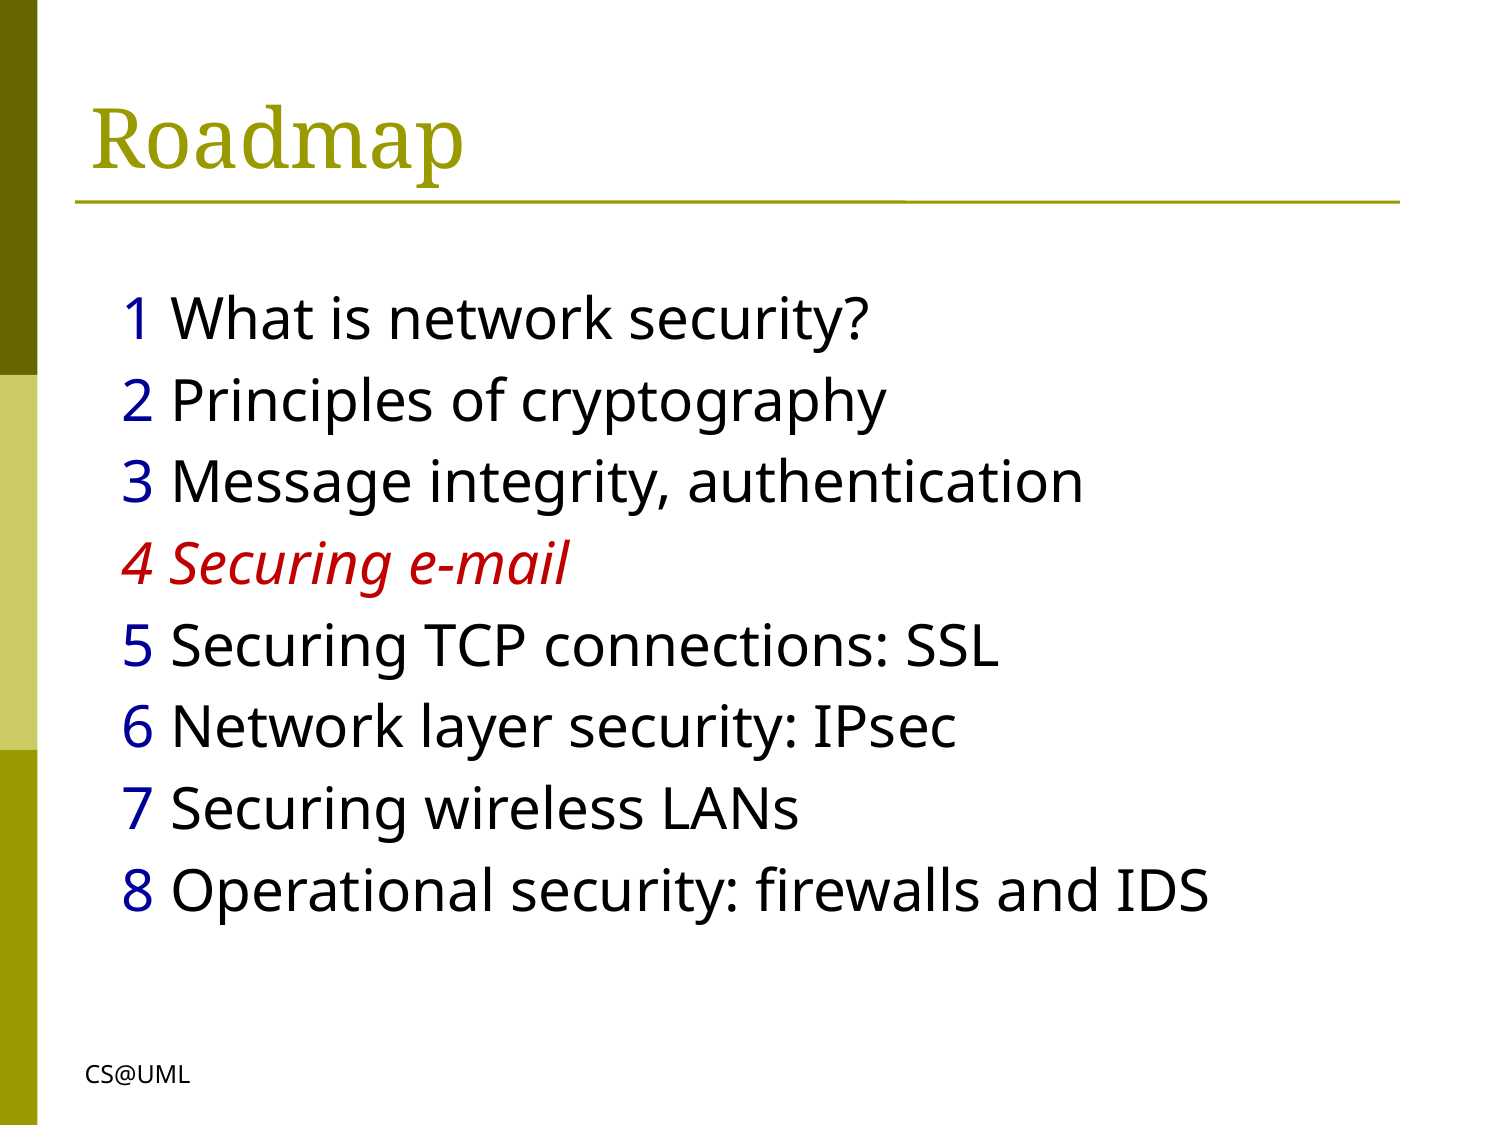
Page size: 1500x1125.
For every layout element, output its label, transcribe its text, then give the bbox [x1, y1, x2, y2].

list 1 What is network security? 2 Principles of cryptography 3 Message integrity, authentication 4 Securing e-mail 5 Securing TCP connections: SSL 6 Network layer security: IPsec 7 Securing wireless LANs 8 Operational security: firewalls and IDS [106, 273, 1382, 1037]
title Roadmap [75, 45, 1425, 193]
